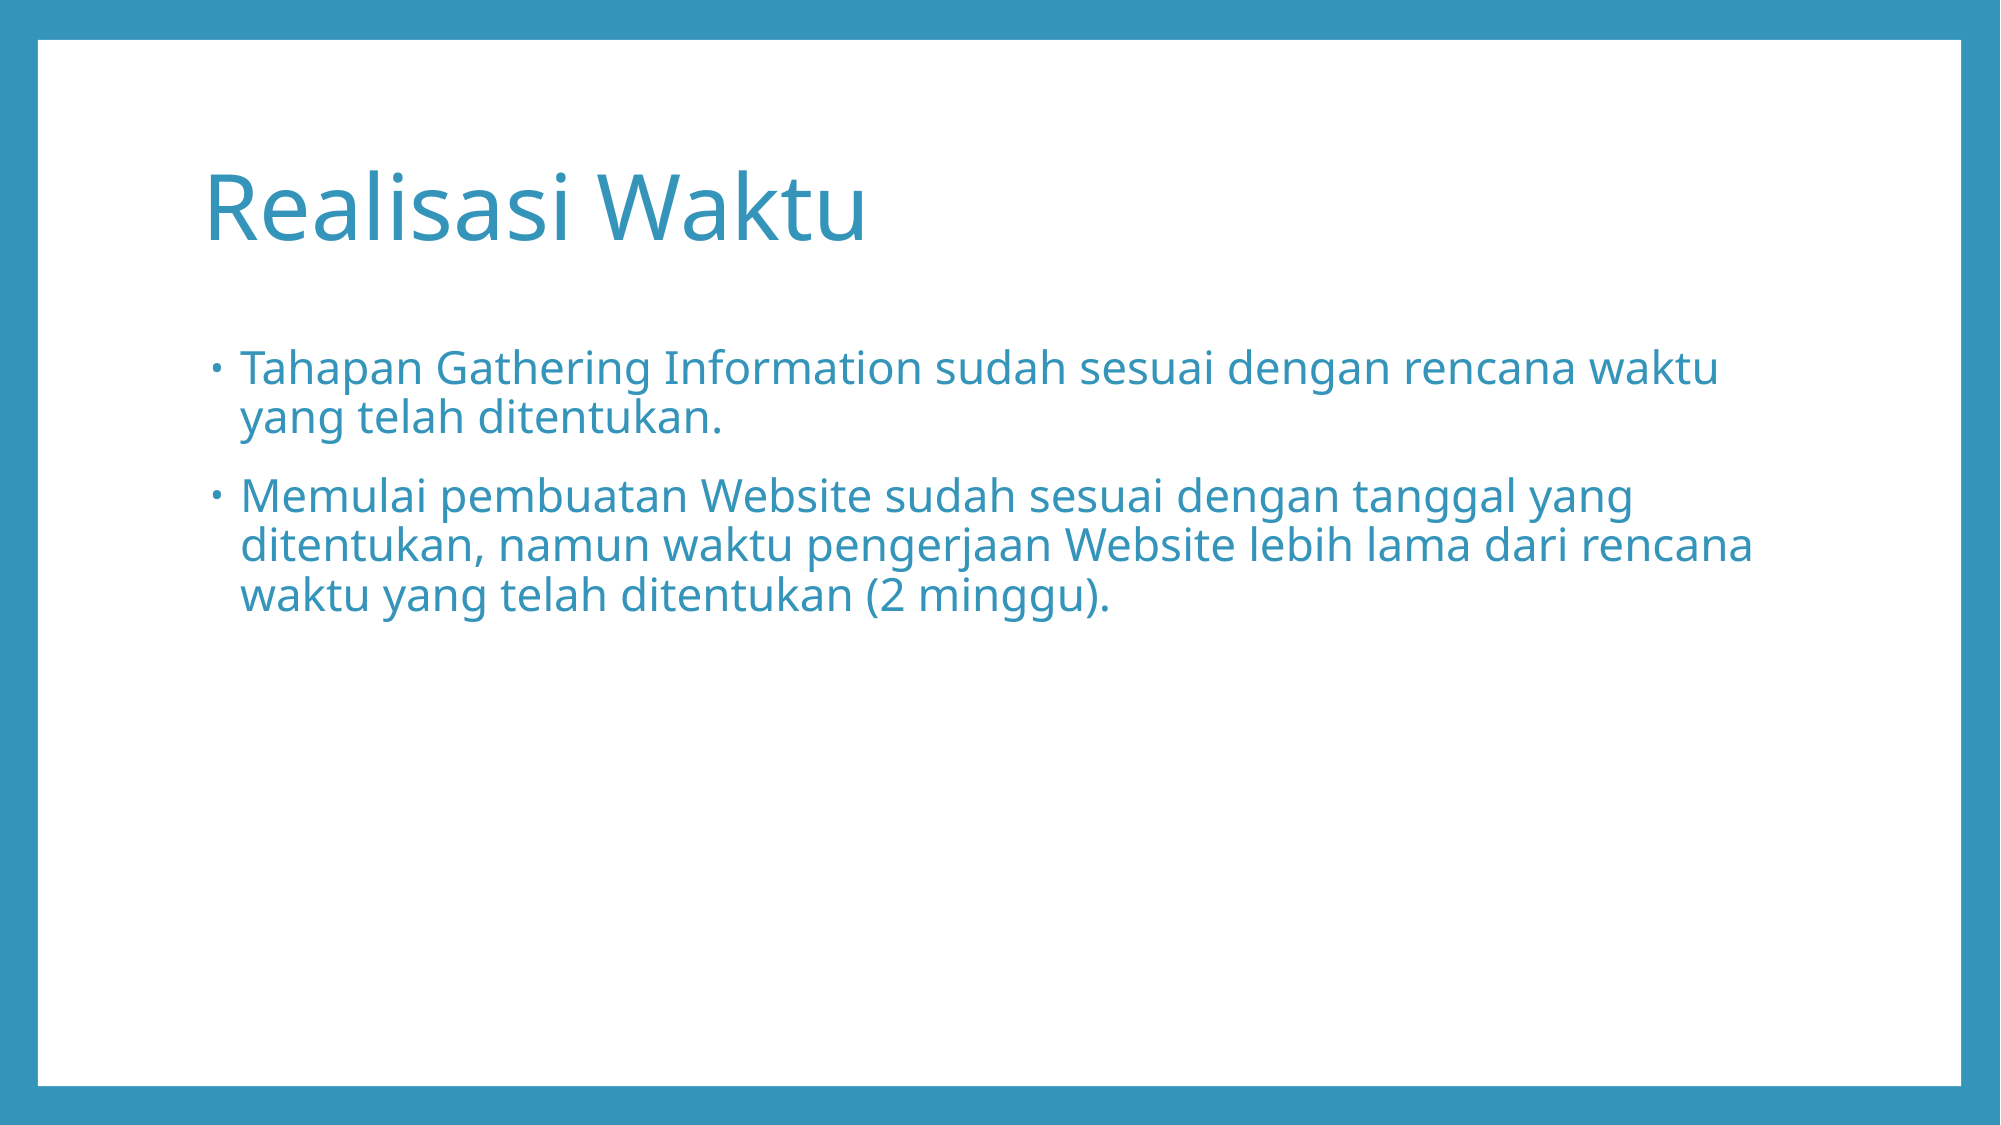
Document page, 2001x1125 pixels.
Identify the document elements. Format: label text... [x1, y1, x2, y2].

title Realisasi Waktu [187, 99, 1808, 323]
list Tahapan Gathering Information sudah sesuai dengan rencana waktu yang telah ditentukan. Memulai pembuatan Website sudah sesuai dengan tanggal yang ditentukan, namun waktu pengerjaan Website lebih lama dari rencana waktu yang telah ditentukan (2 minggu). [187, 337, 1808, 1000]
